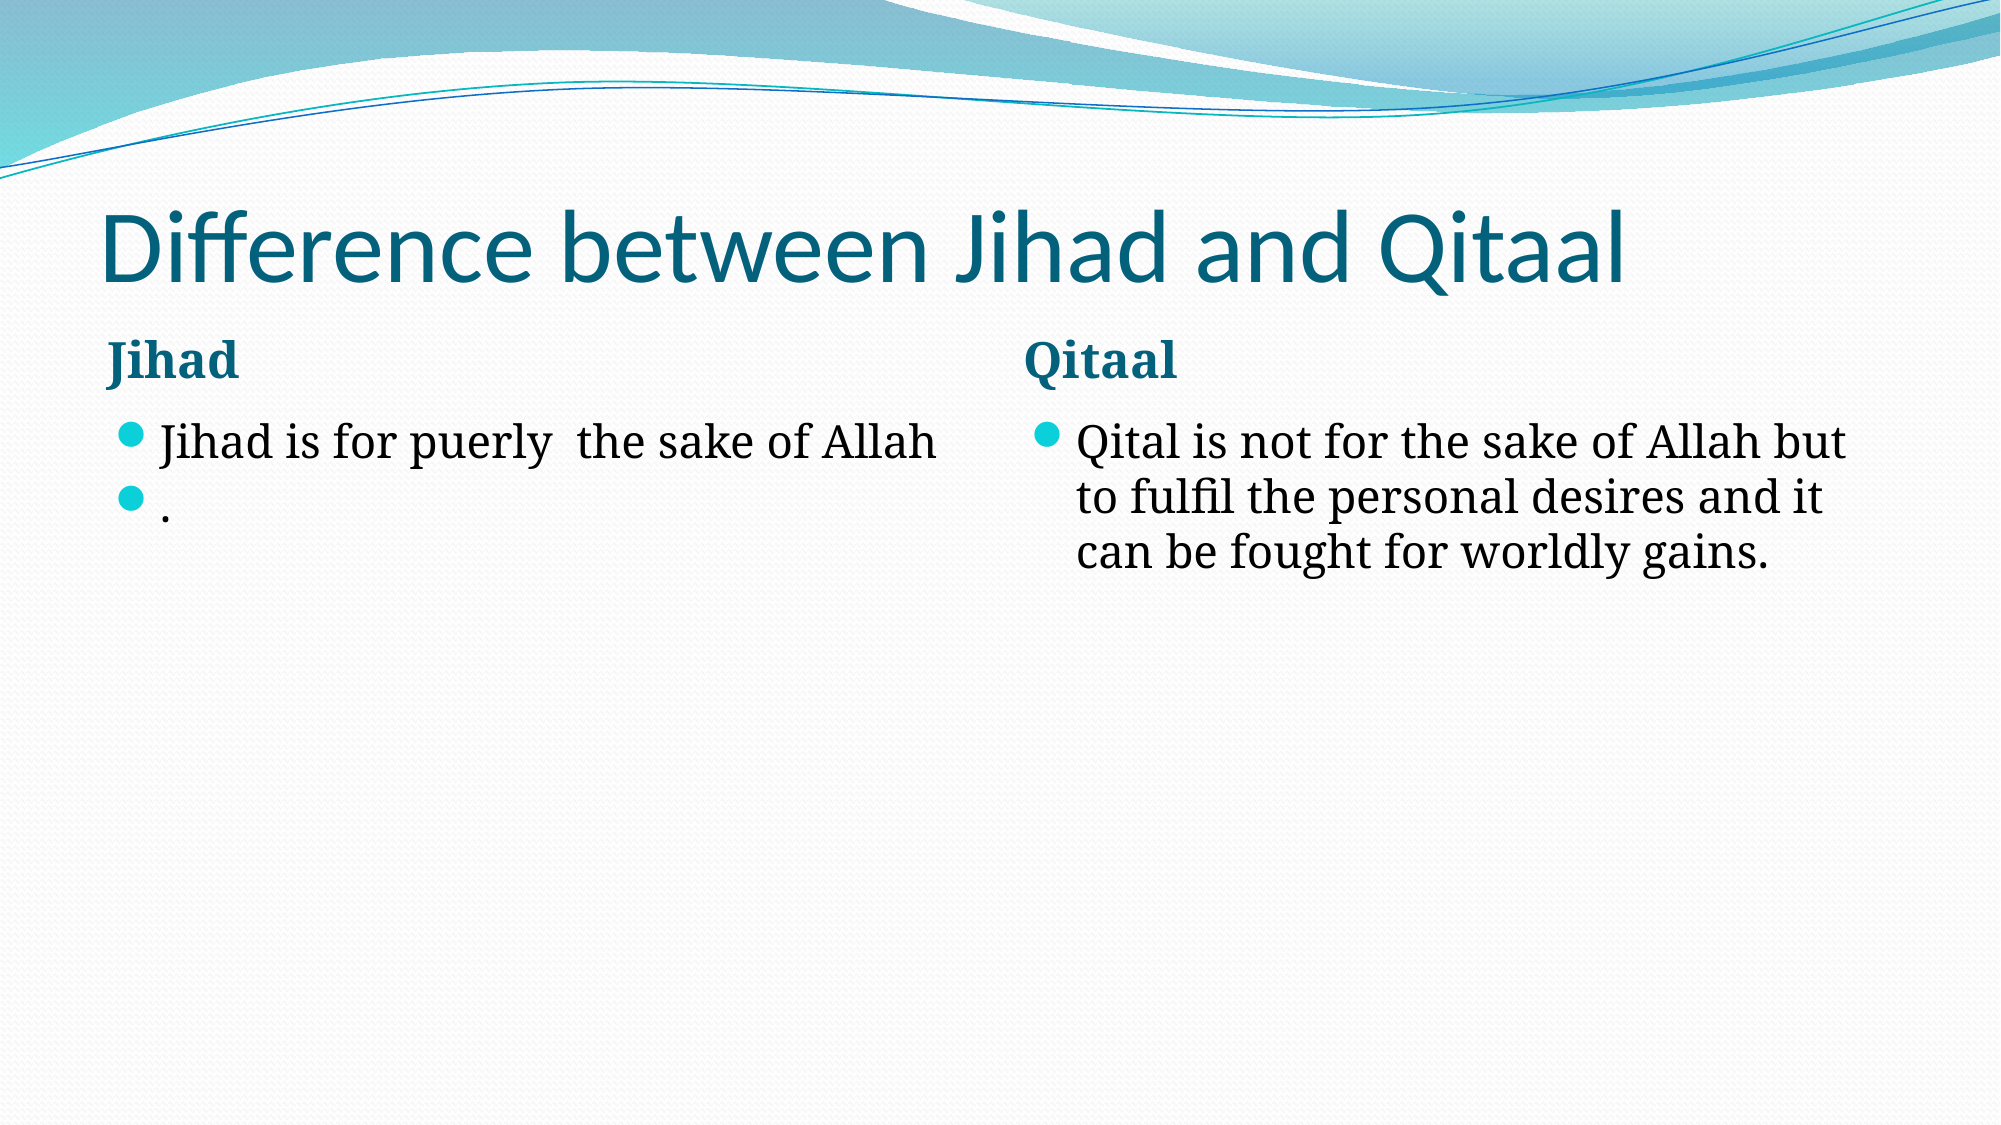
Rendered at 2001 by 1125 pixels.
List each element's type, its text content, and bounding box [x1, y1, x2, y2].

list Qitaal [1015, 305, 1900, 412]
title Difference between Jihad and Qitaal [99, 115, 1900, 303]
list Jihad [99, 304, 984, 412]
list Jihad is for puerly the sake of Allah . [99, 412, 984, 1044]
list Qital is not for the sake of Allah but to fulfil the personal desires and it can be fought for worldly gains. [1015, 412, 1900, 1044]
